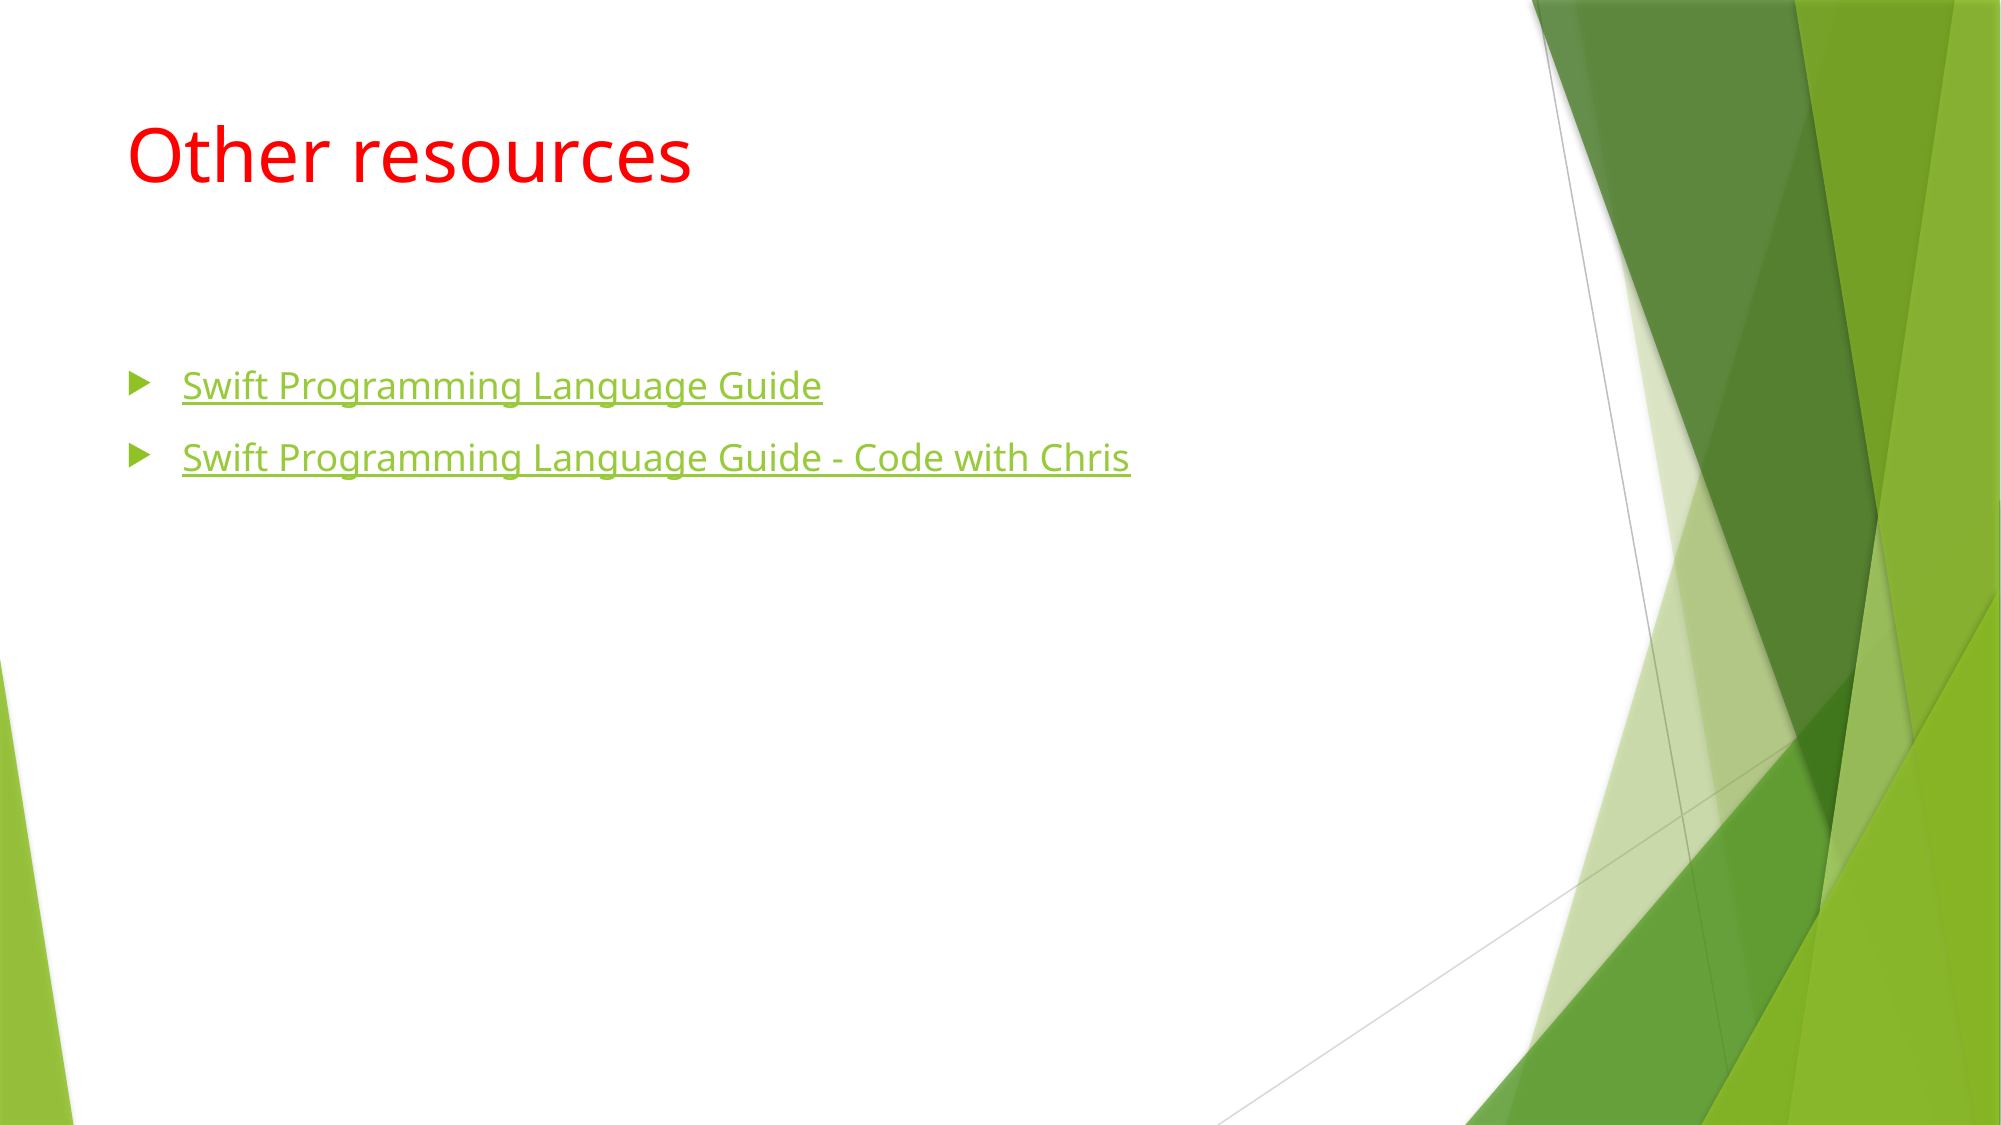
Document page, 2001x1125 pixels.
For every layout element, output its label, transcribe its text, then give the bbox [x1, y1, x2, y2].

title Other resources [111, 99, 1522, 317]
list Swift Programming Language Guide Swift Programming Language Guide - Code with Chris [111, 354, 1522, 551]
